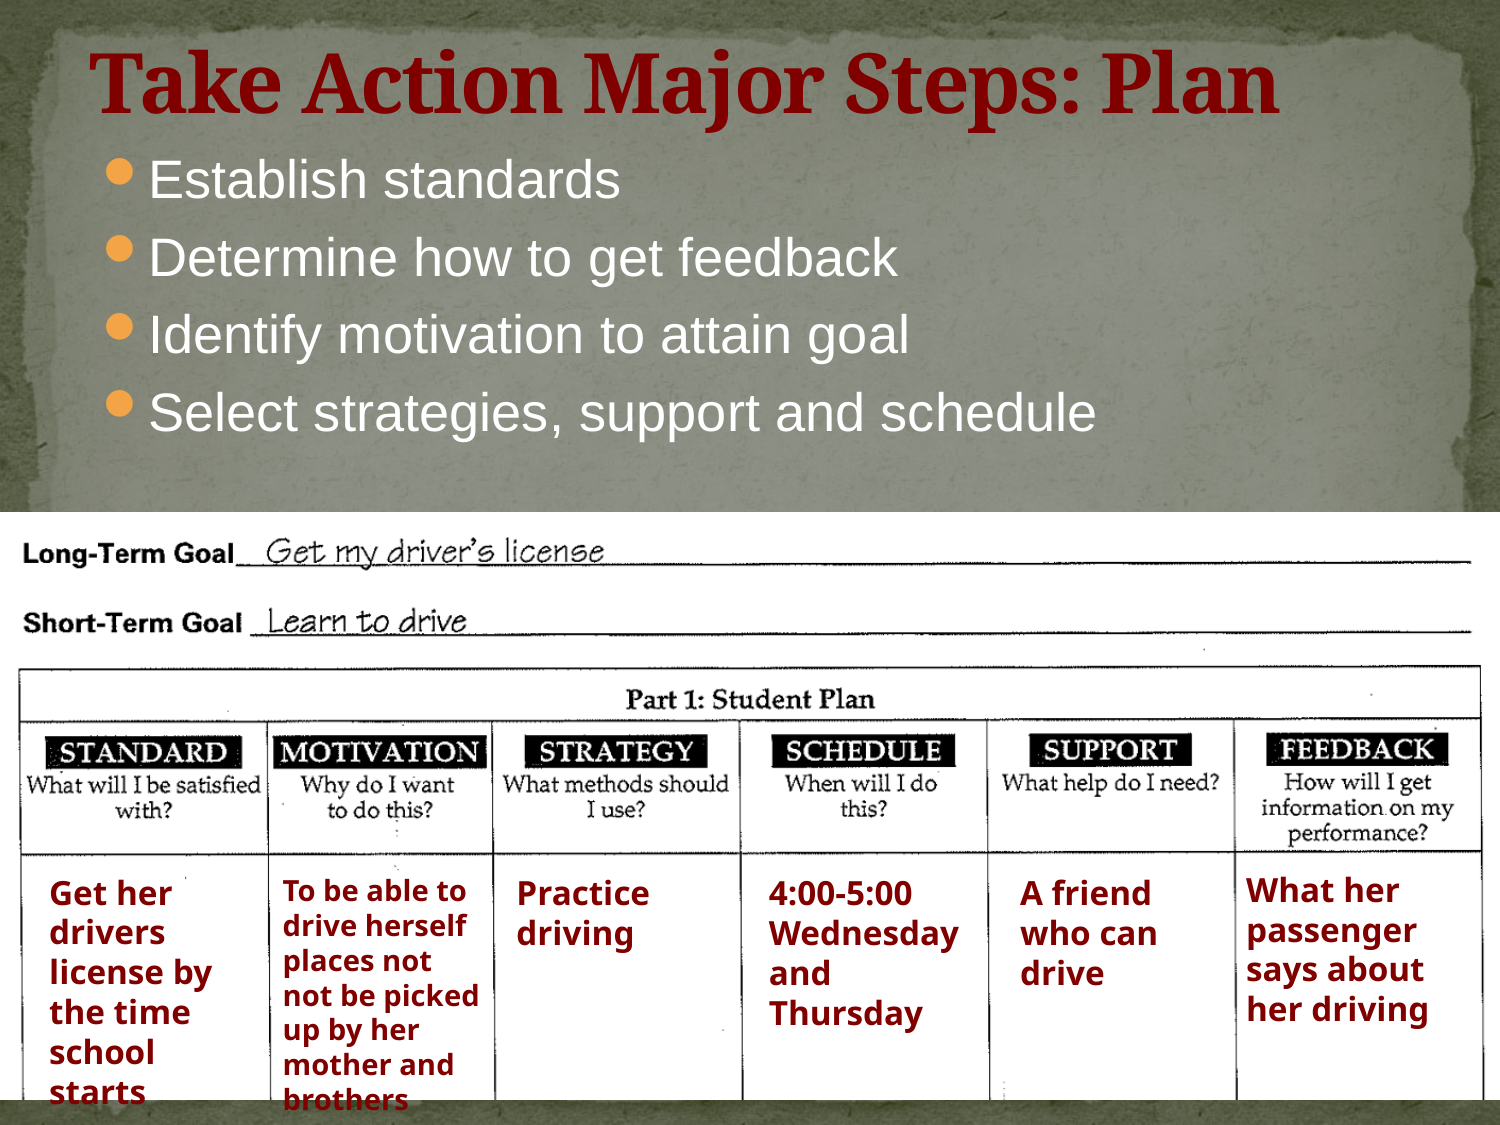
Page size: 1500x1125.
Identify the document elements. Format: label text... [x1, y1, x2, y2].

list Establish standards Determine how to get feedback Identify motivation to attain goal Select strategies, support and schedule [87, 138, 445, 663]
text_box What her passenger says about her driving [1231, 861, 1500, 1036]
text_box A friend who can drive [1052, 864, 1231, 1000]
text_box To be able to drive herself places not not be picked up by her mother and brothers [267, 864, 445, 1124]
picture [0, 512, 455, 1100]
list Establish standards Determine how to get feedback Identify motivation to attain goal Select strategies, support and schedule [1052, 137, 1463, 663]
title Take Action Major Steps: Plan [74, 0, 1425, 138]
picture [457, 57, 1500, 1125]
text_box Get her drivers license by the time school starts [34, 864, 267, 1119]
